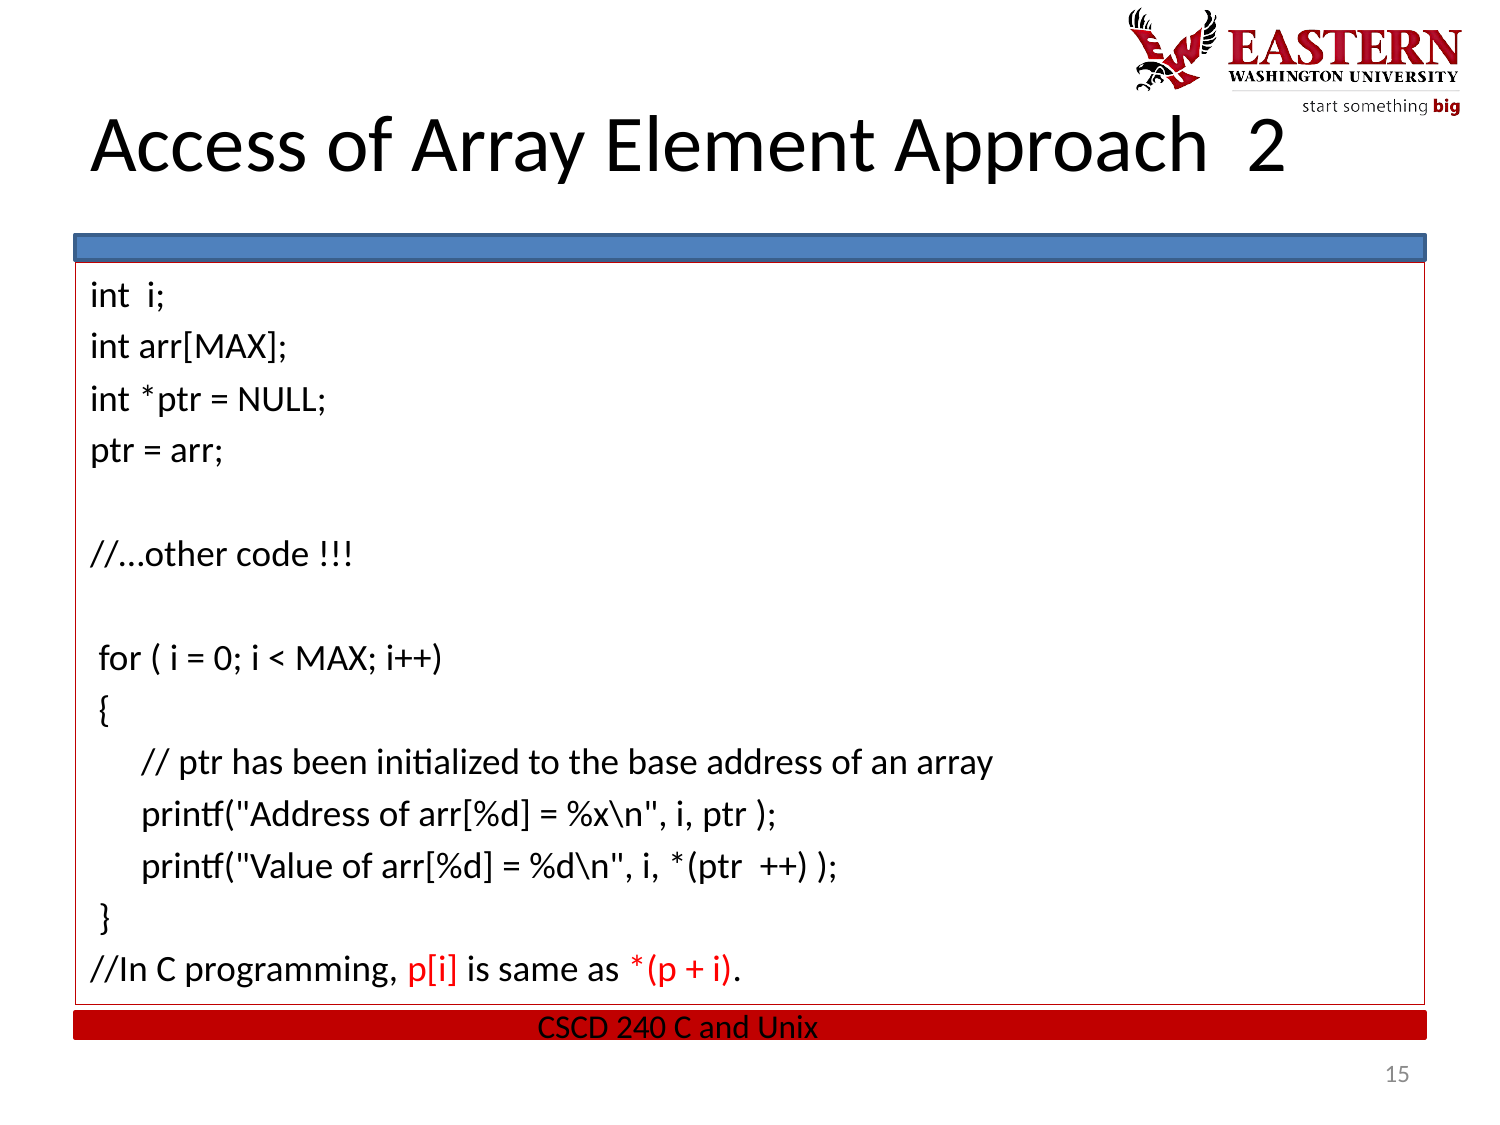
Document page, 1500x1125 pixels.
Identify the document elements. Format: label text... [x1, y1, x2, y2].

list int i; int arr[MAX]; int *ptr = NULL; ptr = arr; //…other code !!! for ( i = 0; i < MAX; i++) { // ptr has been initialized to the base address of an array printf("Address of arr[%d] = %x\n", i, ptr ); printf("Value of arr[%d] = %d\n", i, *(ptr ++) ); } //In C programming, p[i] is same as *(p + i). [75, 262, 1425, 1005]
text_box [1050, 1010, 1427, 1040]
title Access of Array Element Approach 2 [75, 45, 1425, 233]
text_box [73, 1010, 537, 1040]
picture [1112, 0, 1500, 130]
text_box [73, 233, 1427, 262]
slide_number 15 [1074, 1042, 1425, 1103]
text_box CSCD 240 C and Unix [537, 1004, 1050, 1045]
